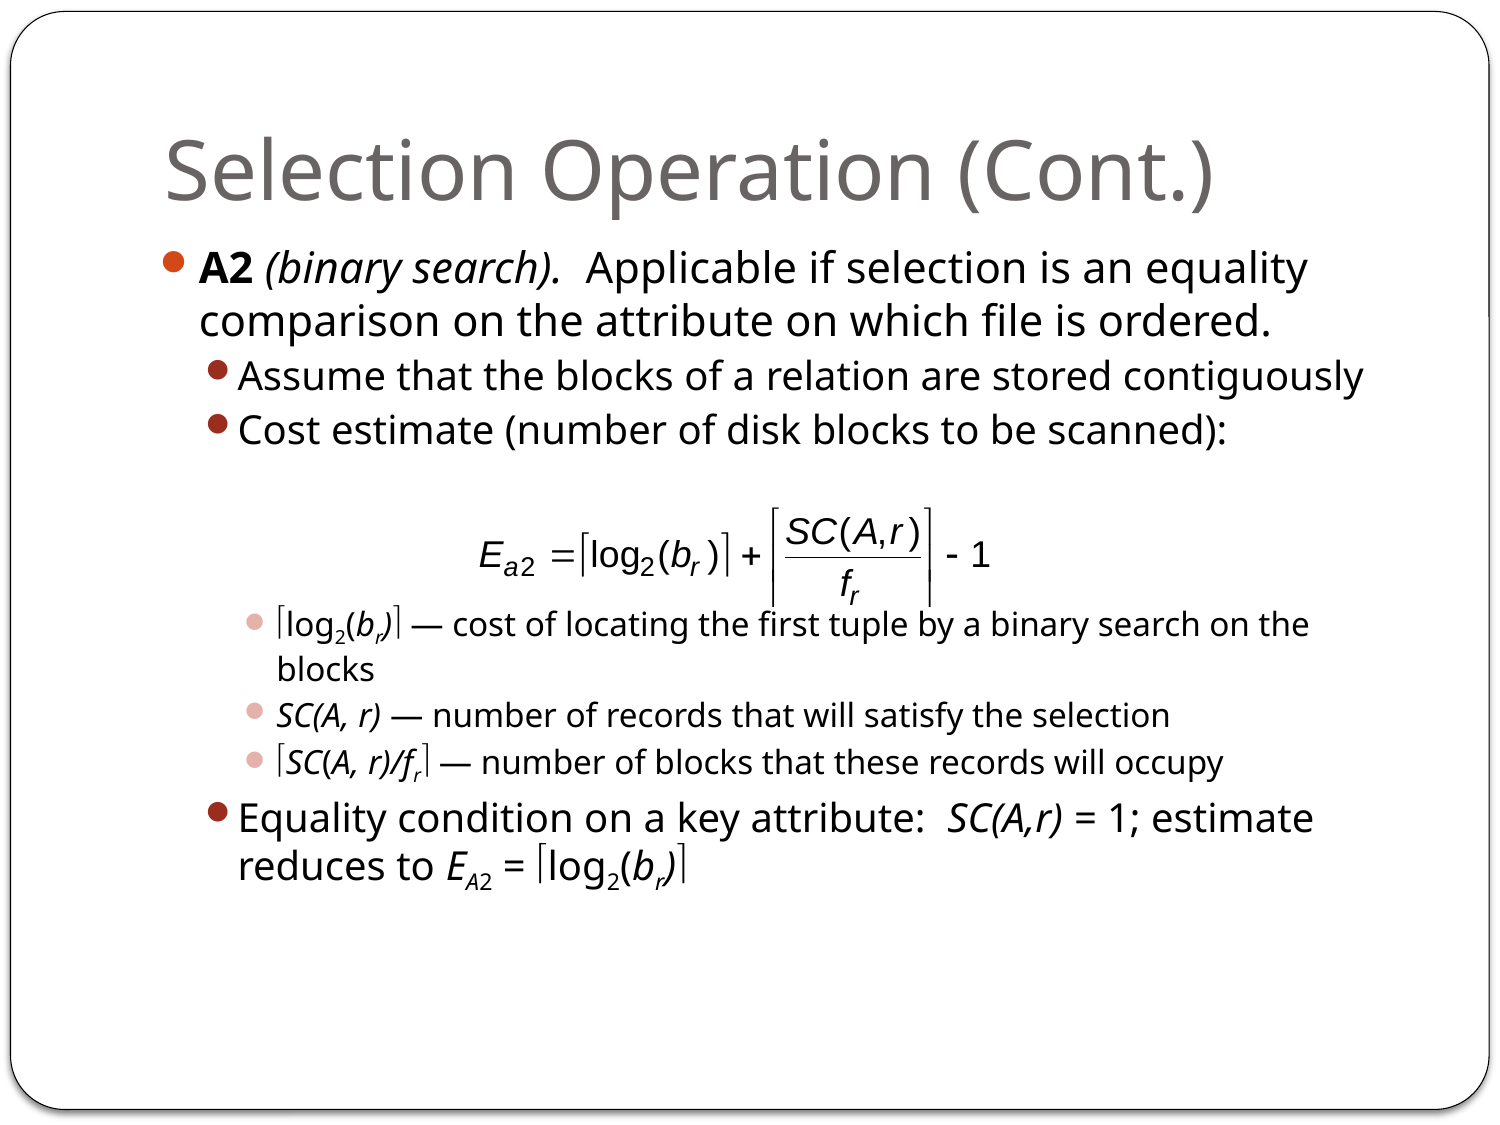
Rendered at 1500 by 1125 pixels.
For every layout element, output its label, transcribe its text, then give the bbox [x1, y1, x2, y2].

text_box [475, 502, 991, 614]
title Selection Operation (Cont.) [150, 45, 1425, 233]
list A2 (binary search). Applicable if selection is an equality comparison on the attribute on which file is ordered. Assume that the blocks of a relation are stored contiguously Cost estimate (number of disk blocks to be scanned): log2(br) — cost of locating the first tuple by a binary search on the blocks SC(A, r) — number of records that will satisfy the selection SC(A, r)/fr — number of blocks that these records will occupy Equality condition on a key attribute: SC(A,r) = 1; estimate reduces to EA2 = log2(br) [145, 233, 1421, 909]
